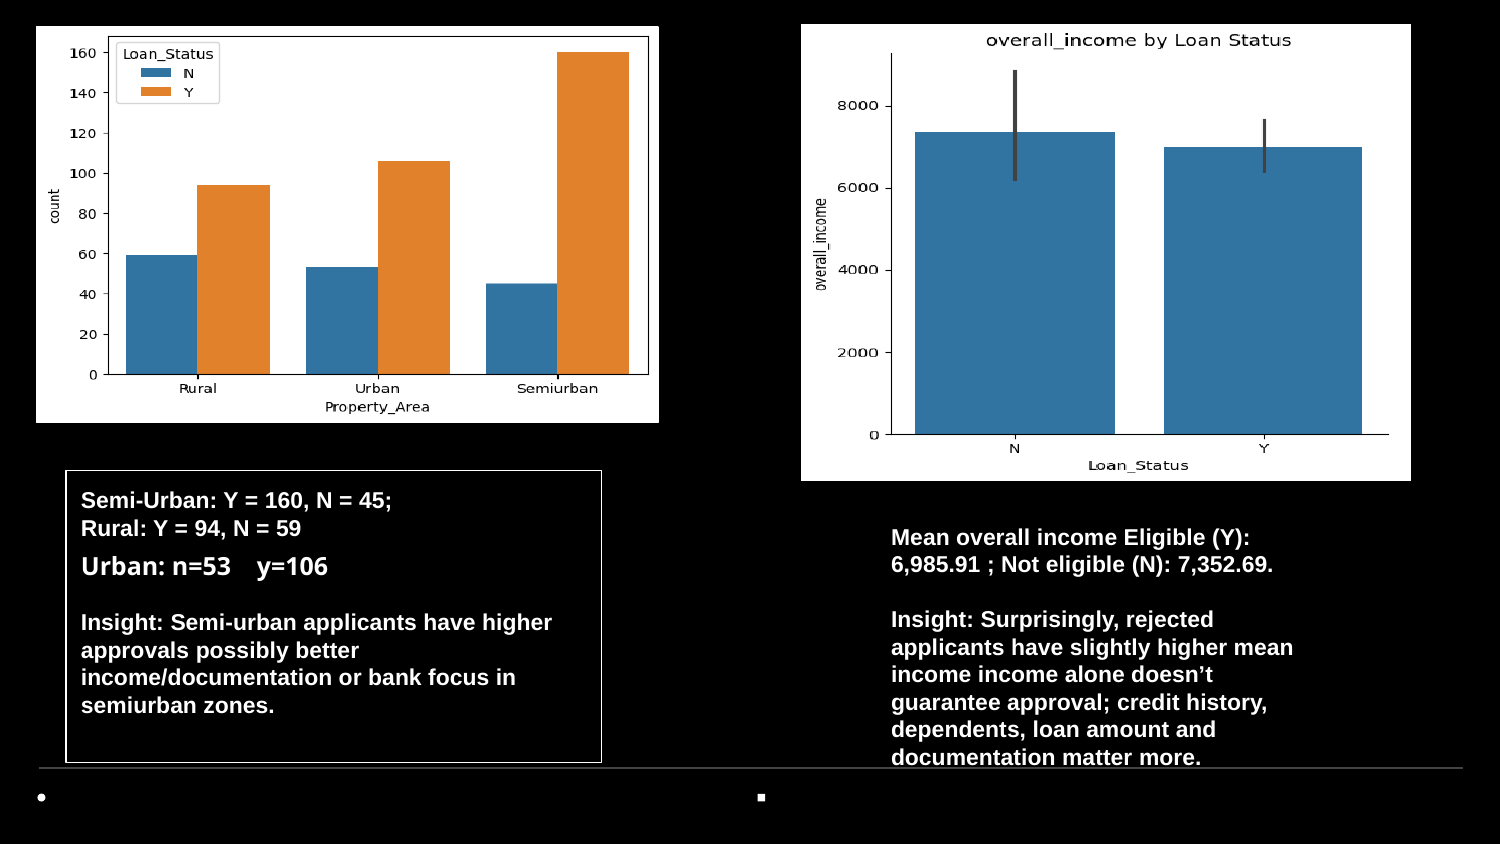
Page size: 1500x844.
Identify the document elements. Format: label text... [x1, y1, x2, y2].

text_box Mean overall income Eligible (Y): 6,985.91 ; Not eligible (N): 7,352.69. Insight: Surprisingly, rejected applicants have slightly higher mean income income alone doesn’t guarantee approval; credit history, dependents, loan amount and documentation matter more. [875, 507, 1329, 785]
text_box Semi-Urban: Y = 160, N = 45; Rural: Y = 94, N = 59 Urban: n=53 y=106 Insight: Semi-urban applicants have higher approvals possibly better income/documentation or bank focus in semiurban zones. [65, 470, 602, 763]
picture [37, 27, 658, 423]
picture [801, 24, 1411, 481]
